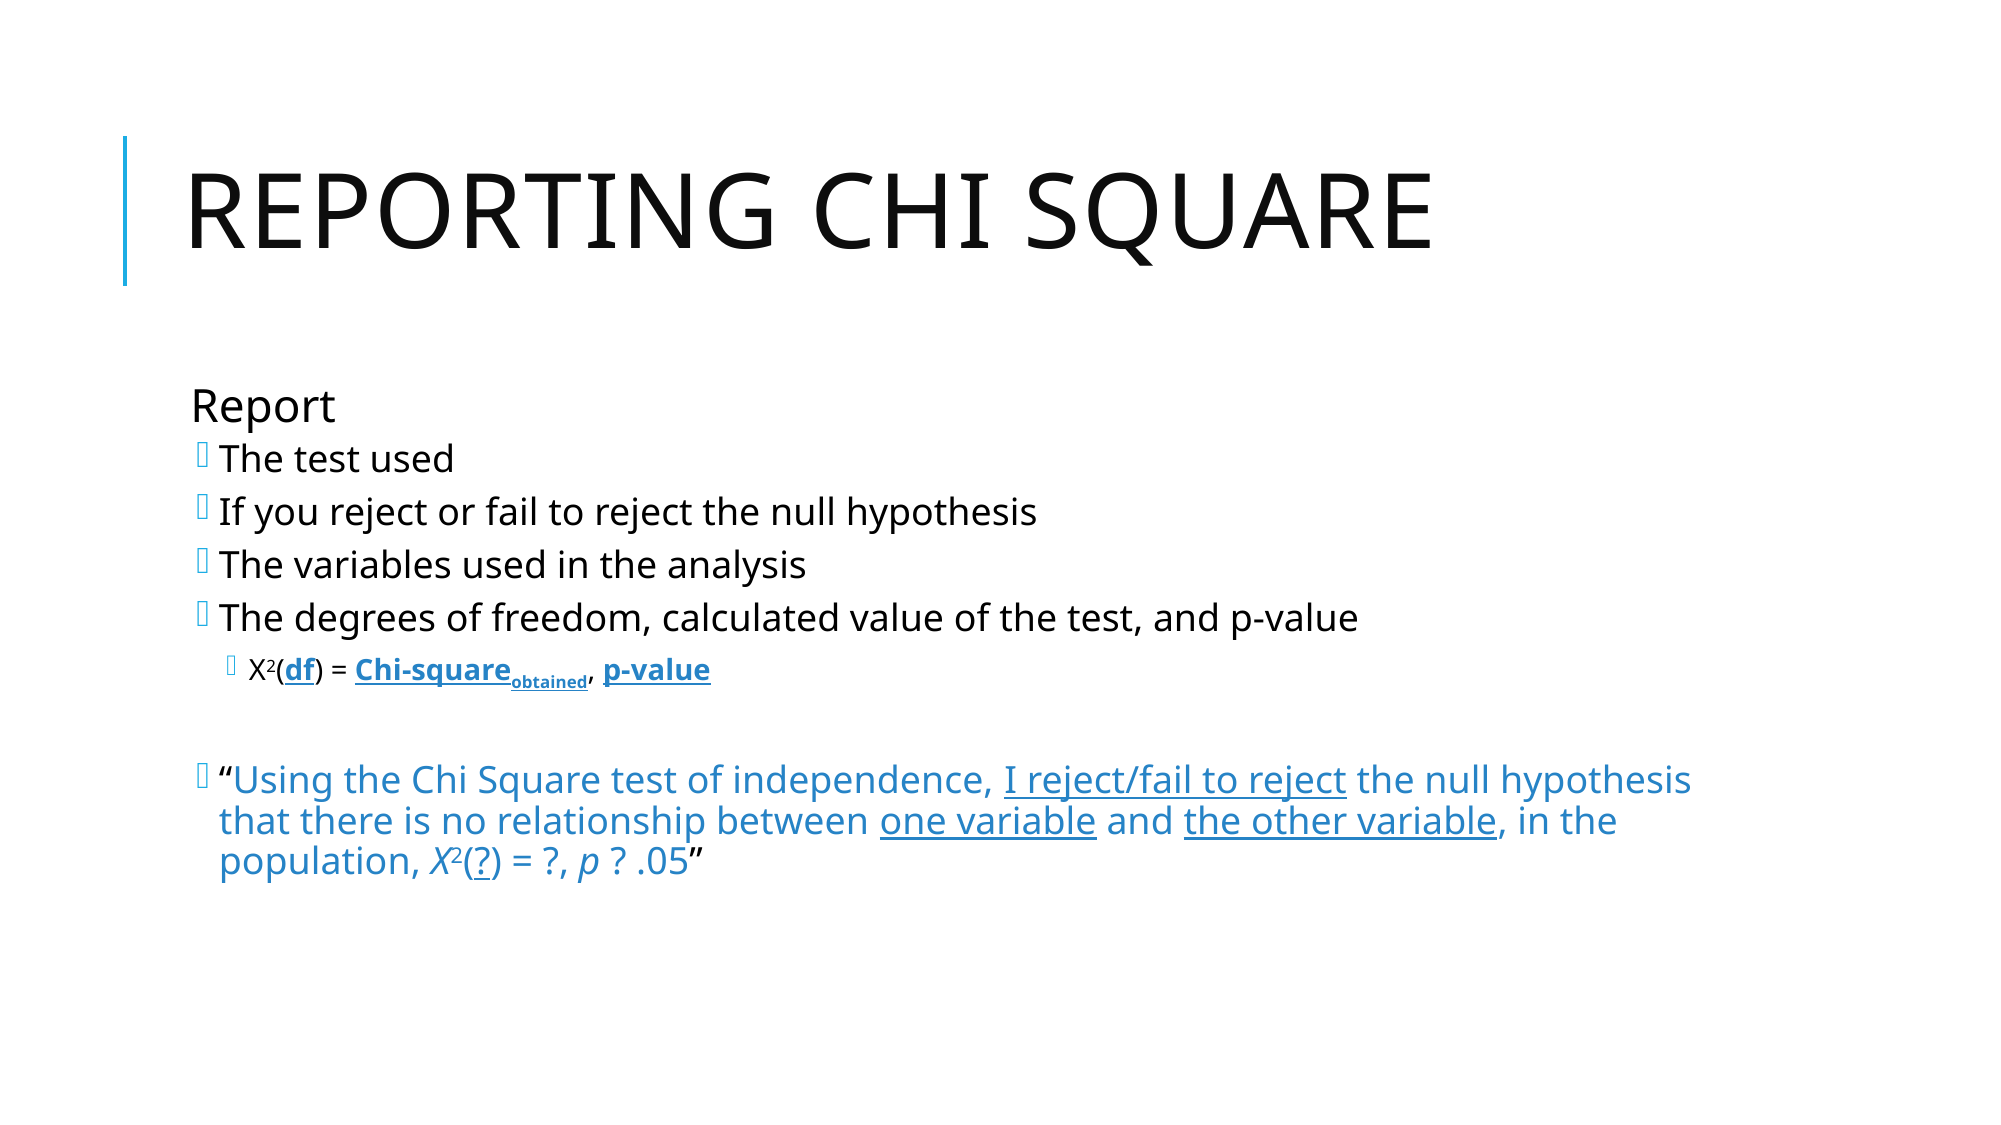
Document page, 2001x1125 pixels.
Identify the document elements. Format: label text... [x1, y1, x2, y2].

title Reporting Chi Square [168, 96, 1763, 342]
list Report The test used If you reject or fail to reject the null hypothesis The variables used in the analysis The degrees of freedom, calculated value of the test, and p-value X2(df) = Chi-squareobtained, p-value “Using the Chi Square test of independence, I reject/fail to reject the null hypothesis that there is no relationship between one variable and the other variable, in the population, X2(?) = ?, p ? .05” [168, 375, 1763, 1035]
